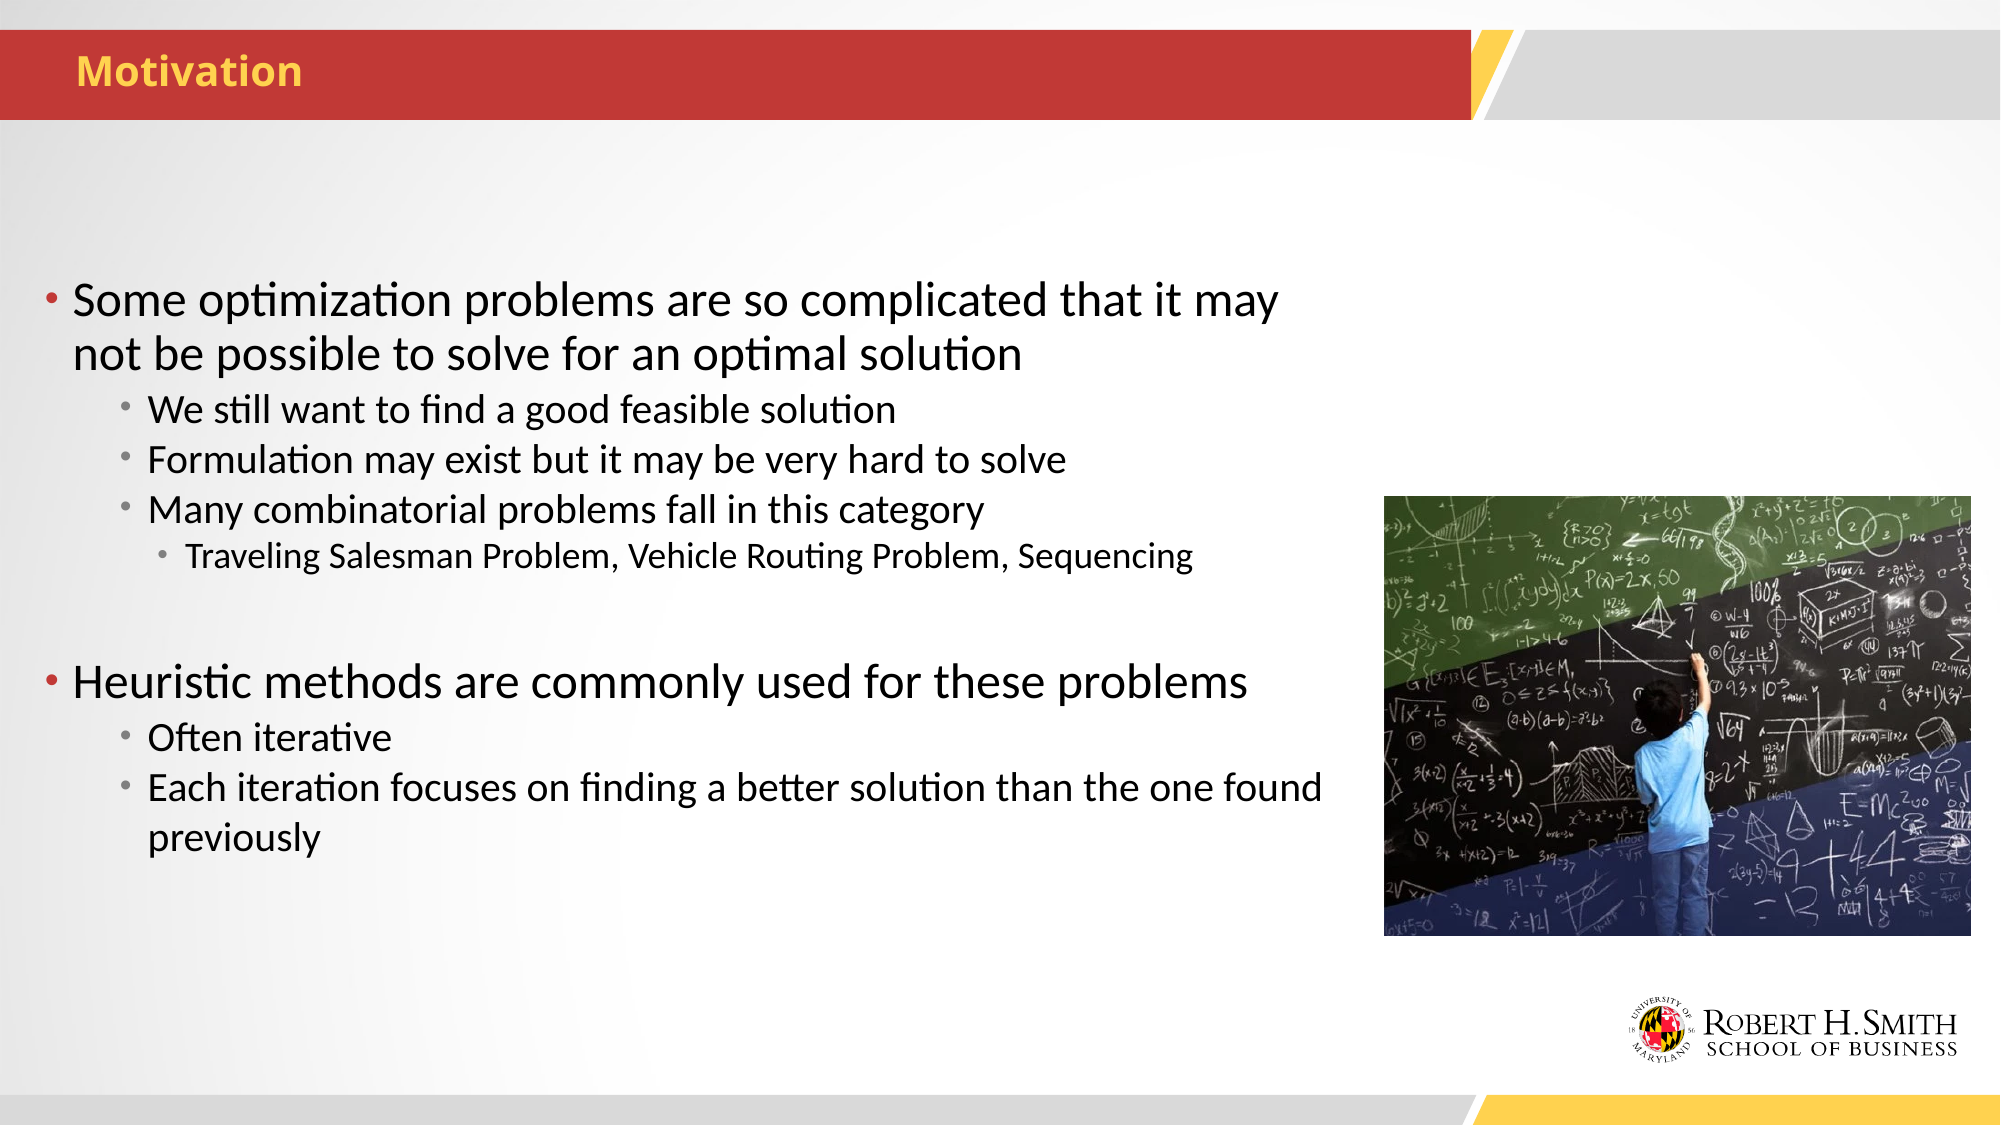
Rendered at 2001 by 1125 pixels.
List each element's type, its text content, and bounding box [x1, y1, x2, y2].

picture [0, 0, 2001, 1125]
title Motivation [0, 29, 1472, 120]
list Some optimization problems are so complicated that it may not be possible to solve for an optimal solution We still want to find a good feasible solution Formulation may exist but it may be very hard to solve Many combinatorial problems fall in this category Traveling Salesman Problem, Vehicle Routing Problem, Sequencing Heuristic methods are commonly used for these problems Often iterative Each iteration focuses on finding a better solution than the one found previously [29, 184, 1349, 1043]
